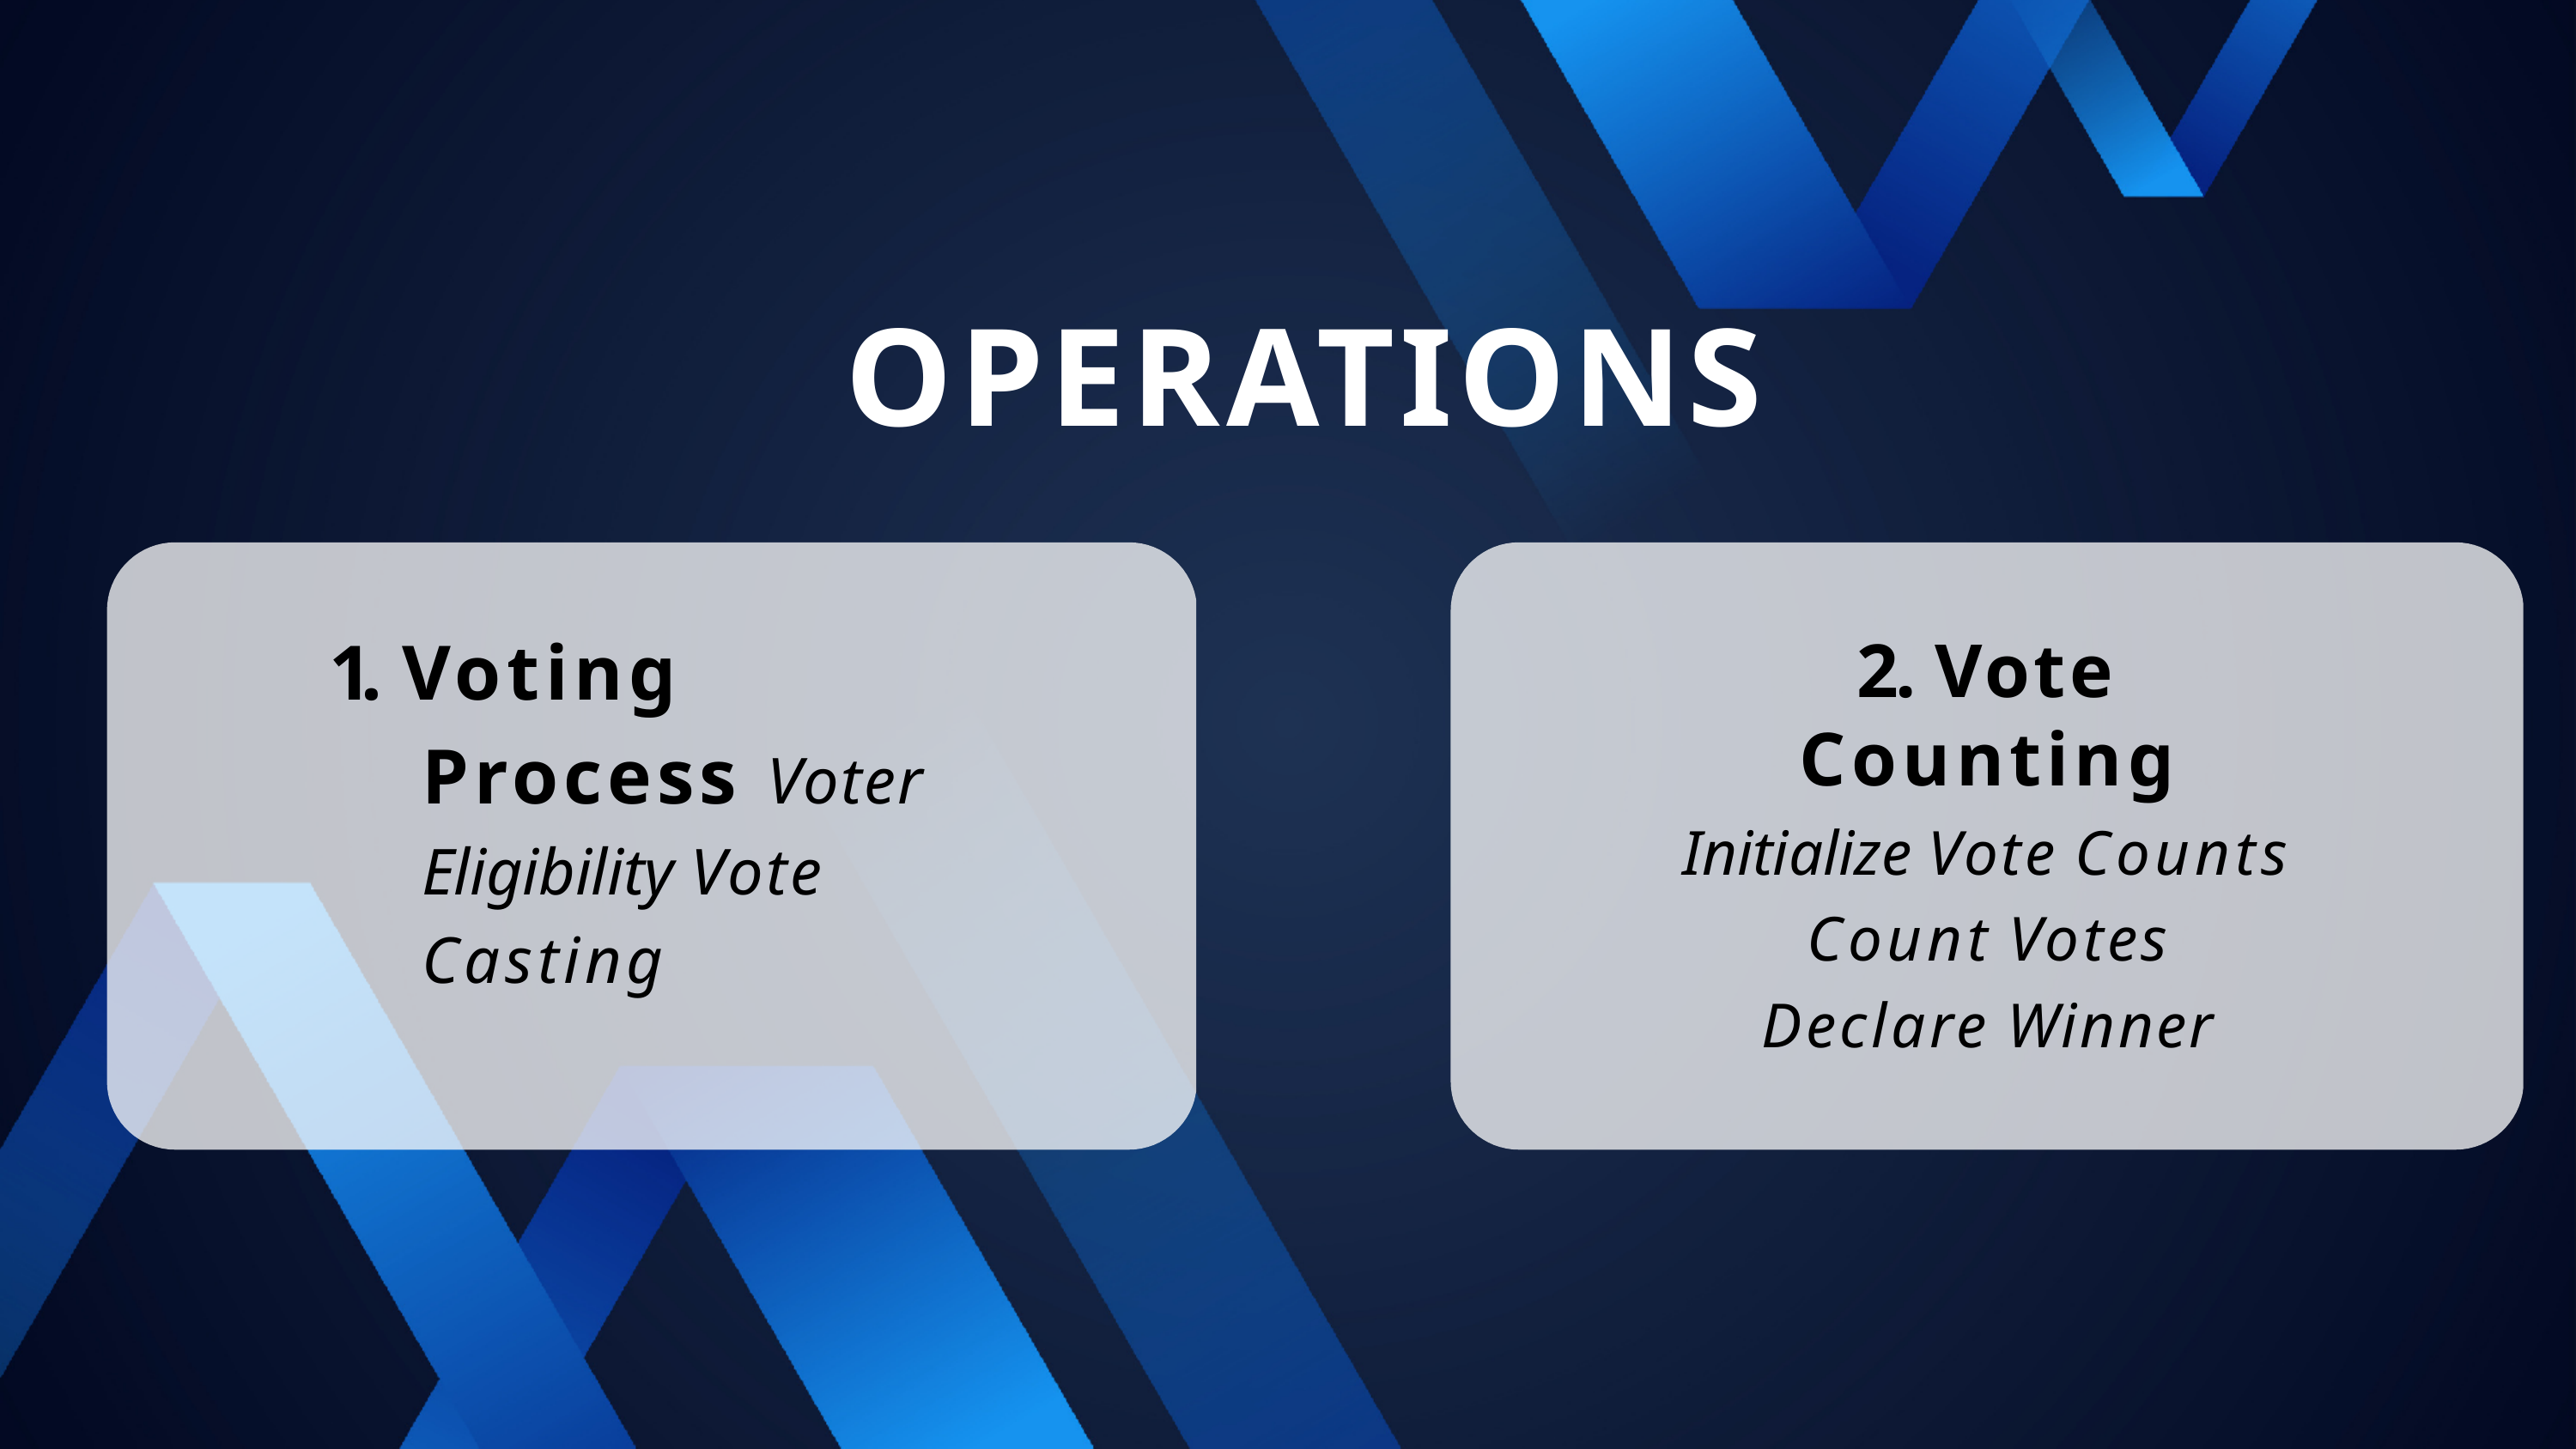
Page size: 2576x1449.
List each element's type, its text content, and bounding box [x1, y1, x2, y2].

text_box [106, 542, 1197, 1150]
title OPERATIONS [68, 195, 2224, 533]
text_box 2. Vote Counting Initialize Vote Counts Count Votes Declare Winner [1663, 606, 2312, 1059]
text_box [1450, 542, 2524, 1150]
text_box 1. Voting Process Voter Eligibility Vote Casting [327, 605, 977, 996]
picture [0, 0, 2576, 1449]
